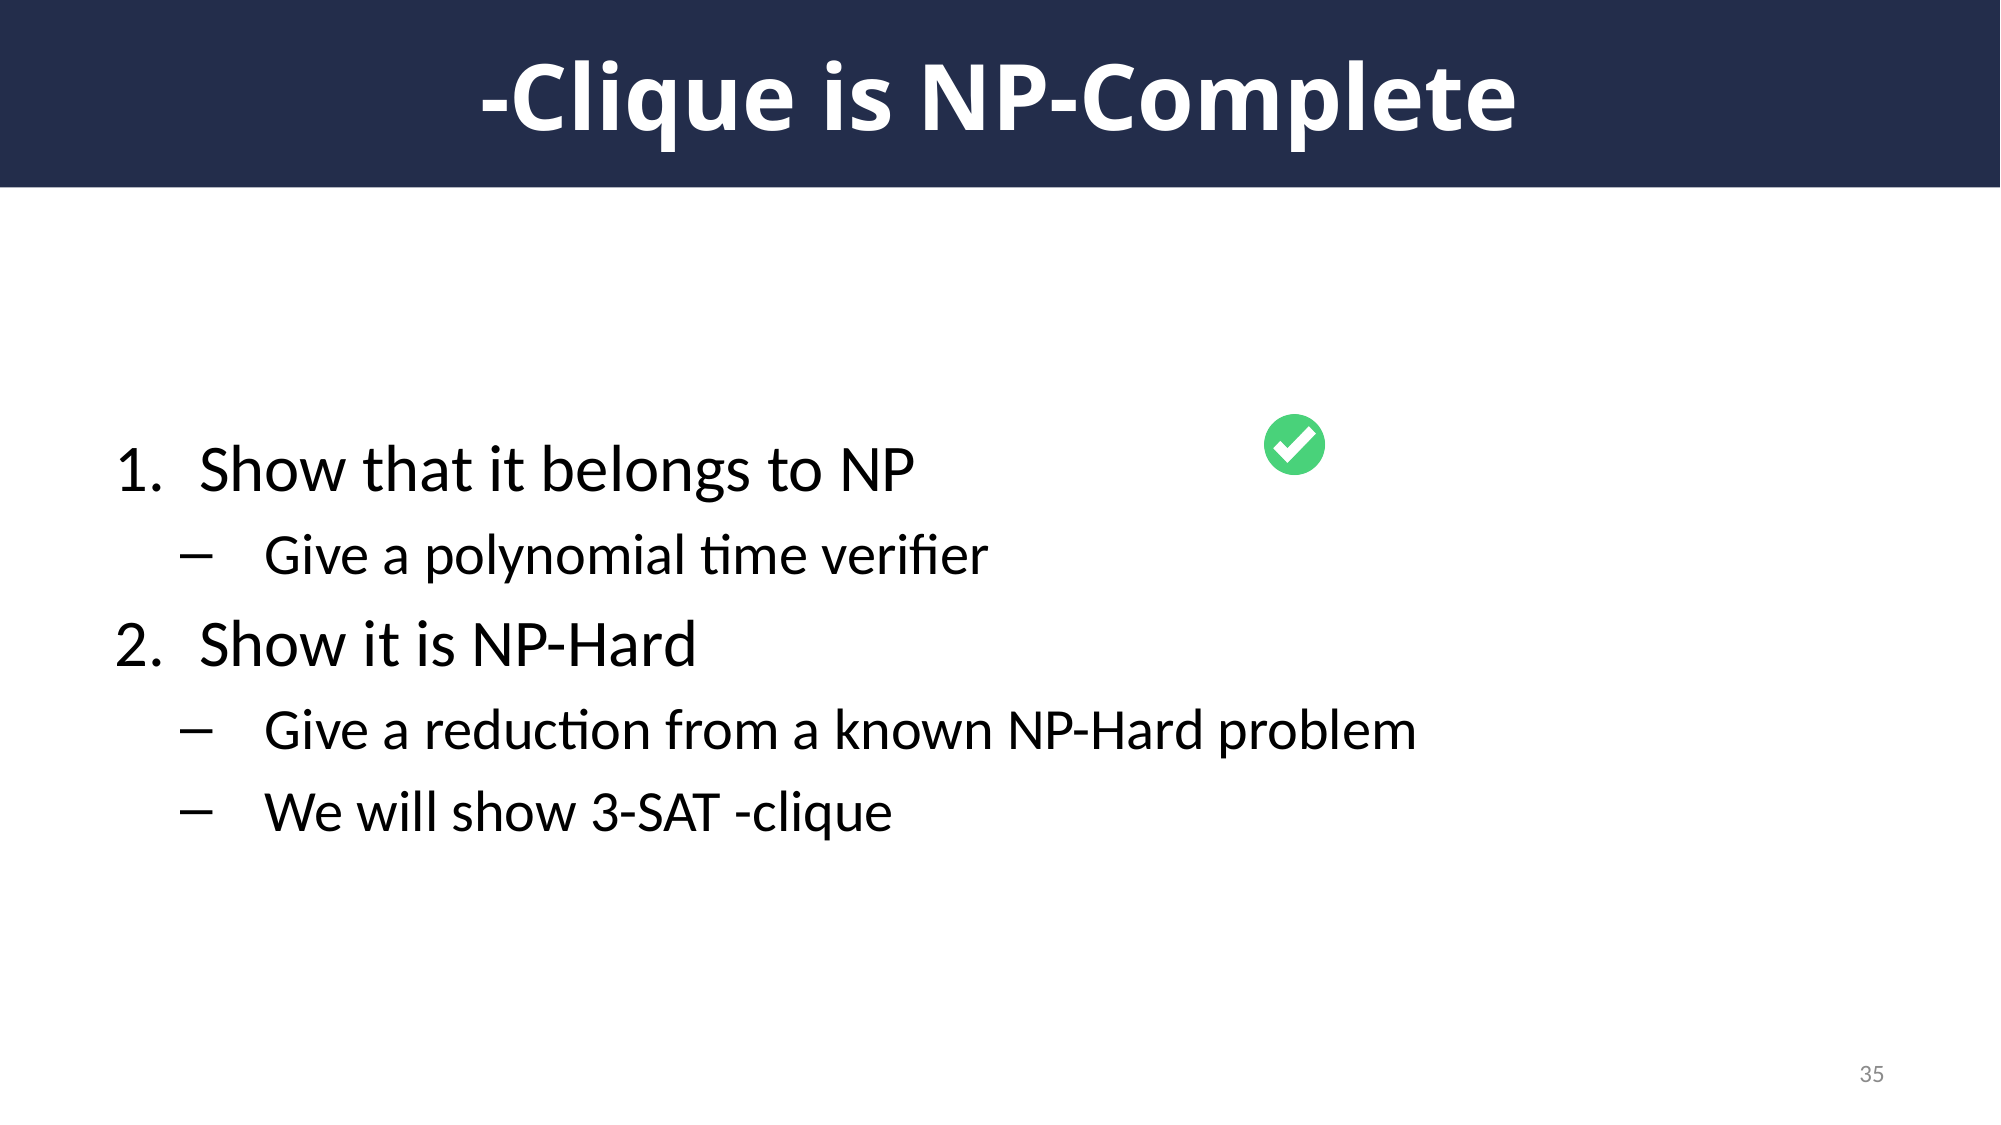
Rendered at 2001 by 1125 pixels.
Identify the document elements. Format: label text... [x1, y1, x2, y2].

slide_number 35 [1433, 1042, 1900, 1103]
picture [1262, 412, 1327, 478]
